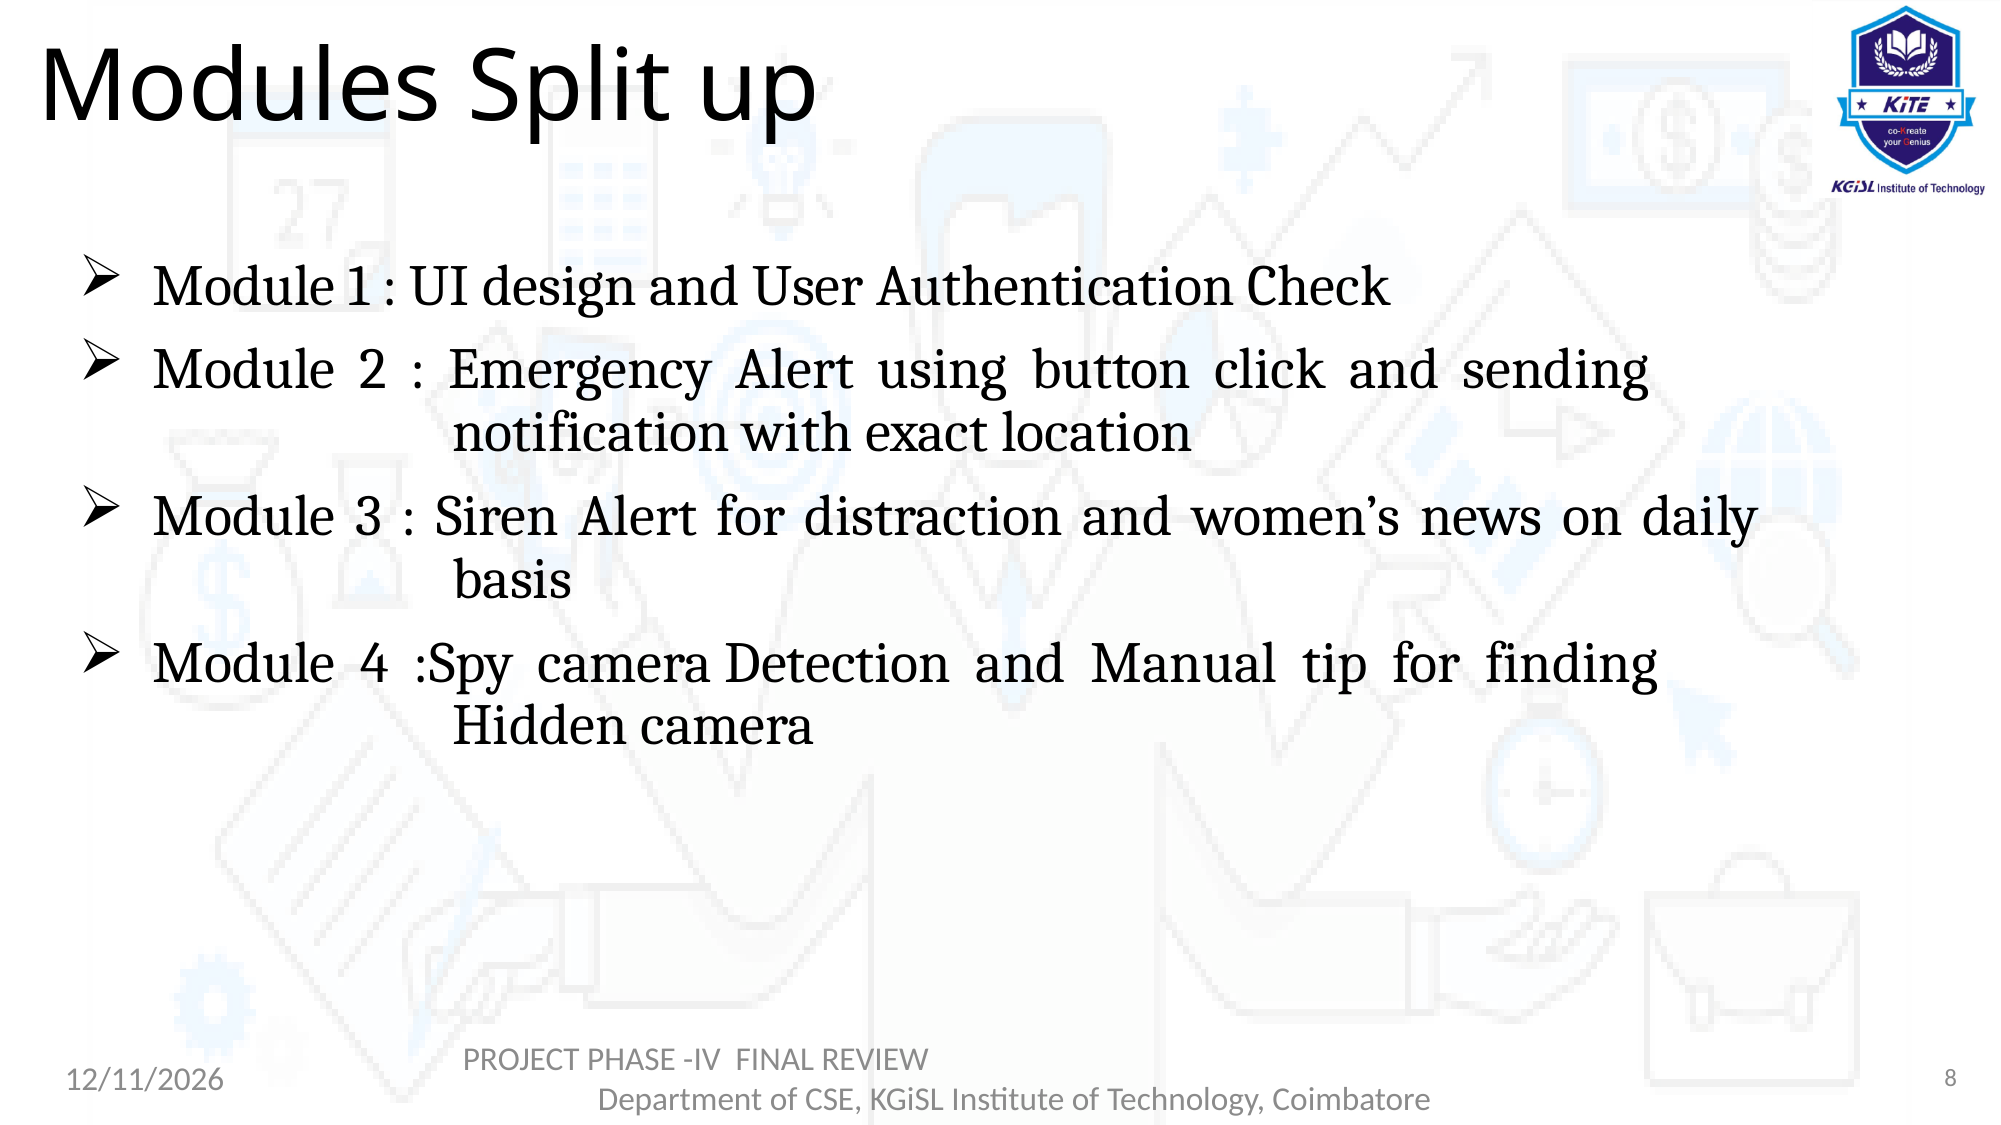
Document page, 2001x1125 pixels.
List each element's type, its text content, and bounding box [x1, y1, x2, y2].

slide_number 8 [1880, 1046, 1973, 1107]
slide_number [49, 1047, 268, 1108]
picture [1812, 0, 2000, 198]
title Modules Split up [22, 18, 1748, 157]
footer PROJECT PHASE -IV FINAL REVIEW Department of CSE, KGiSL Institute of Technology, Coimbatore [444, 1047, 1555, 1108]
list Module 1 : UI design and User Authentication Check Module 2 : Emergency Alert using button click and sending notification with exact location Module 3 : Siren Alert for distraction and women’s news on daily basis Module 4 :Spy camera Detection and Manual tip for finding Hidden camera [49, 156, 1775, 1018]
